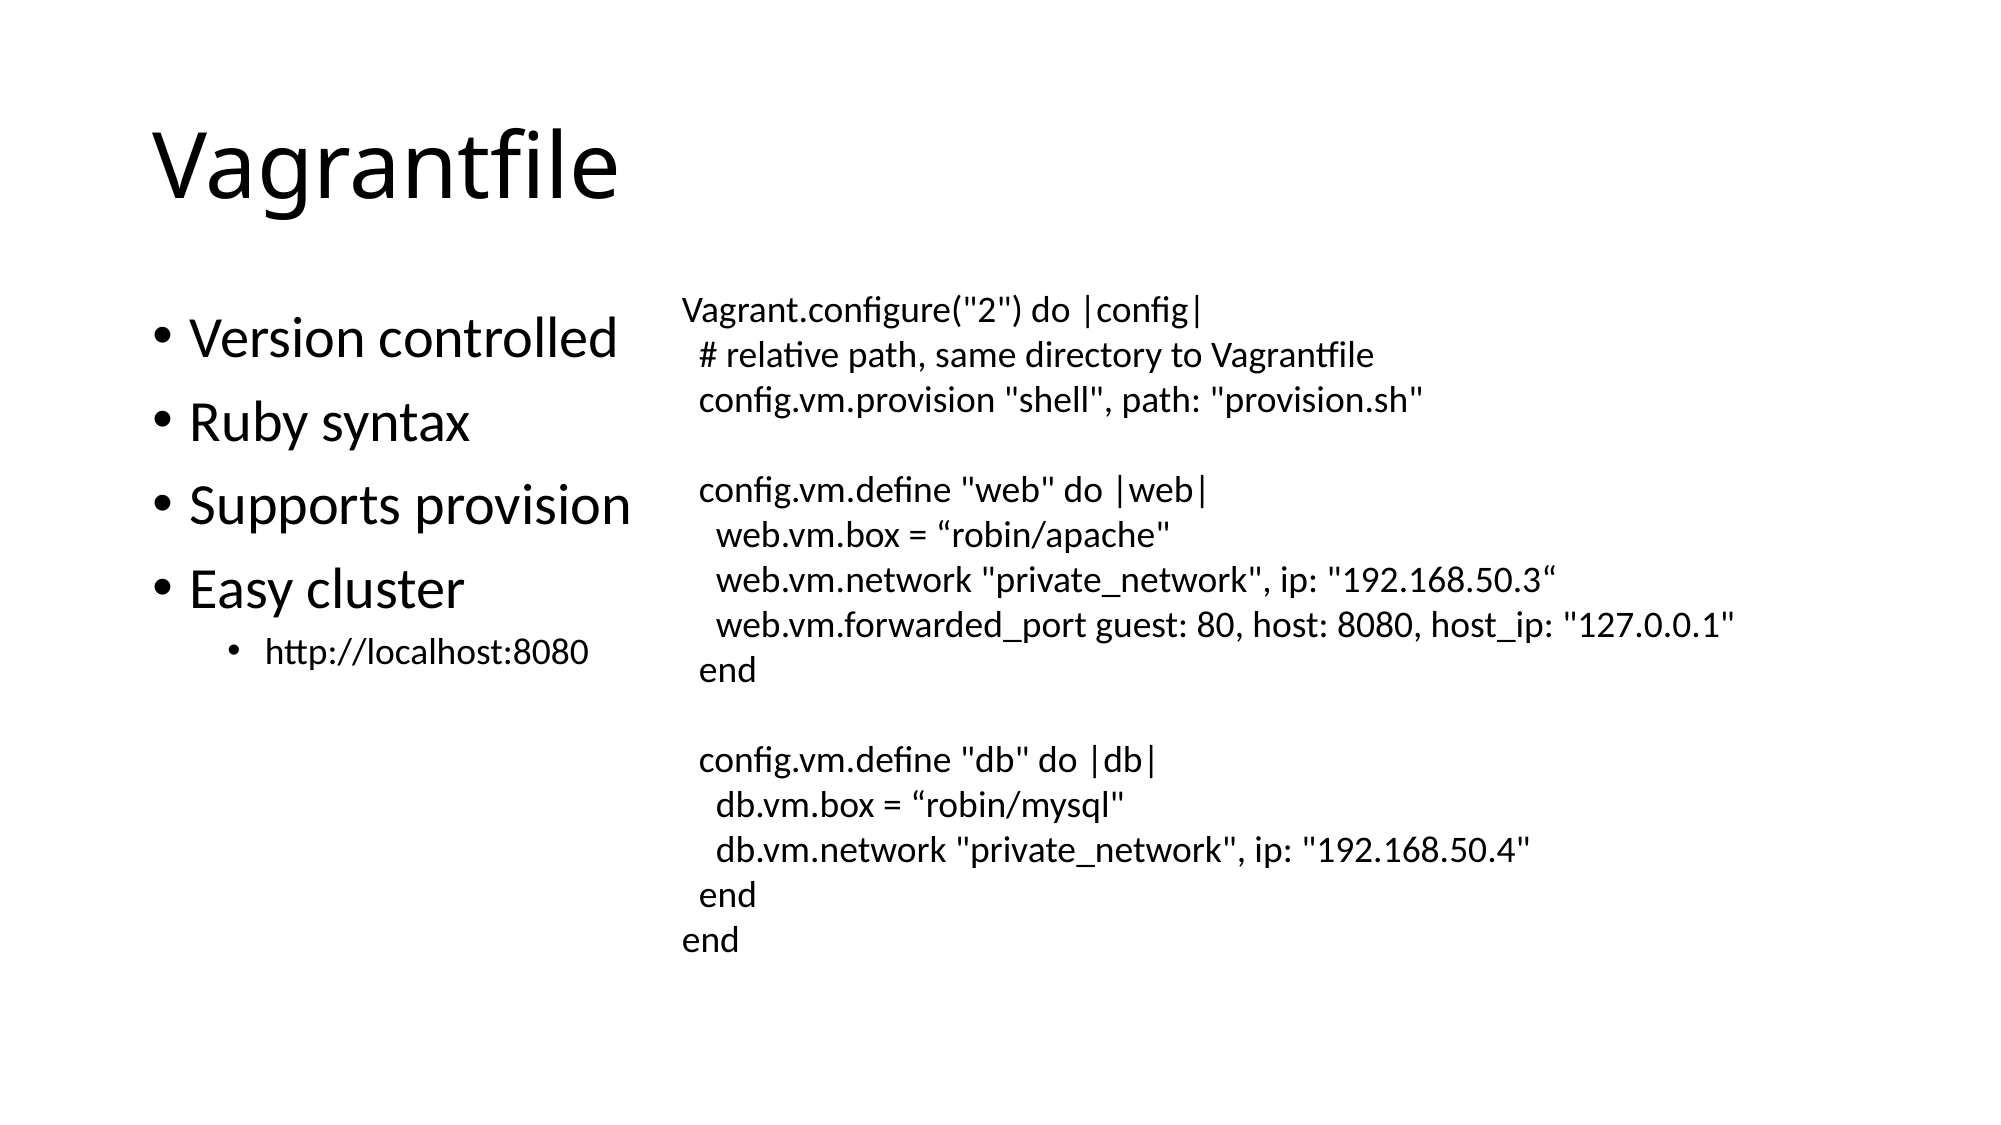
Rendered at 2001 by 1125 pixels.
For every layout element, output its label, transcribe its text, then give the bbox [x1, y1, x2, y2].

text_box Vagrant.configure("2") do |config| # relative path, same directory to Vagrantfile config.vm.provision "shell", path: "provision.sh" config.vm.define "web" do |web| web.vm.box = “robin/apache" web.vm.network "private_network", ip: "192.168.50.3“ web.vm.forwarded_port guest: 80, host: 8080, host_ip: "127.0.0.1" end config.vm.define "db" do |db| db.vm.box = “robin/mysql" db.vm.network "private_network", ip: "192.168.50.4" end end [667, 277, 2000, 967]
title Vagrantfile [137, 59, 1863, 278]
list Version controlled Ruby syntax Supports provision Easy cluster http://localhost:8080 [137, 299, 668, 1014]
